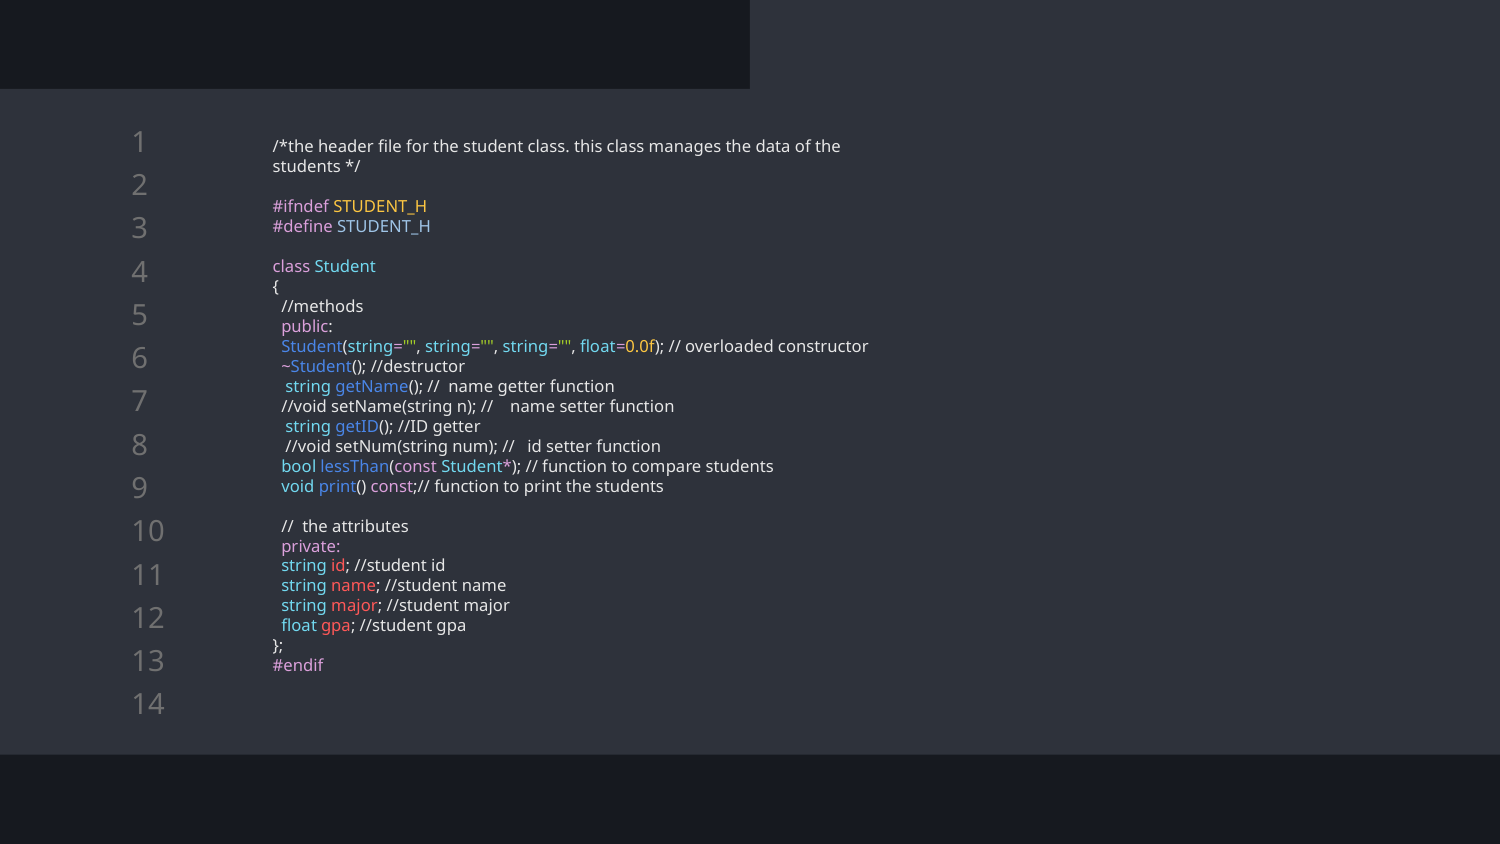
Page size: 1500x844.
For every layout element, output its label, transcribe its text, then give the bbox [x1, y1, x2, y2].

subtitle /*the header file for the student class. this class manages the data of the students */ #ifndef STUDENT_H #define STUDENT_H class Student { //methods public: Student(string="", string="", string="", float=0.0f); // overloaded constructor ~Student(); //destructor string getName(); // name getter function //void setName(string n); // name setter function string getID(); //ID getter //void setNum(string num); // id setter function bool lessThan(const Student*); // function to compare students void print() const;// function to print the students // the attributes private: string id; //student id string name; //student name string major; //student major float gpa; //student gpa }; #endif [257, 56, 1323, 775]
